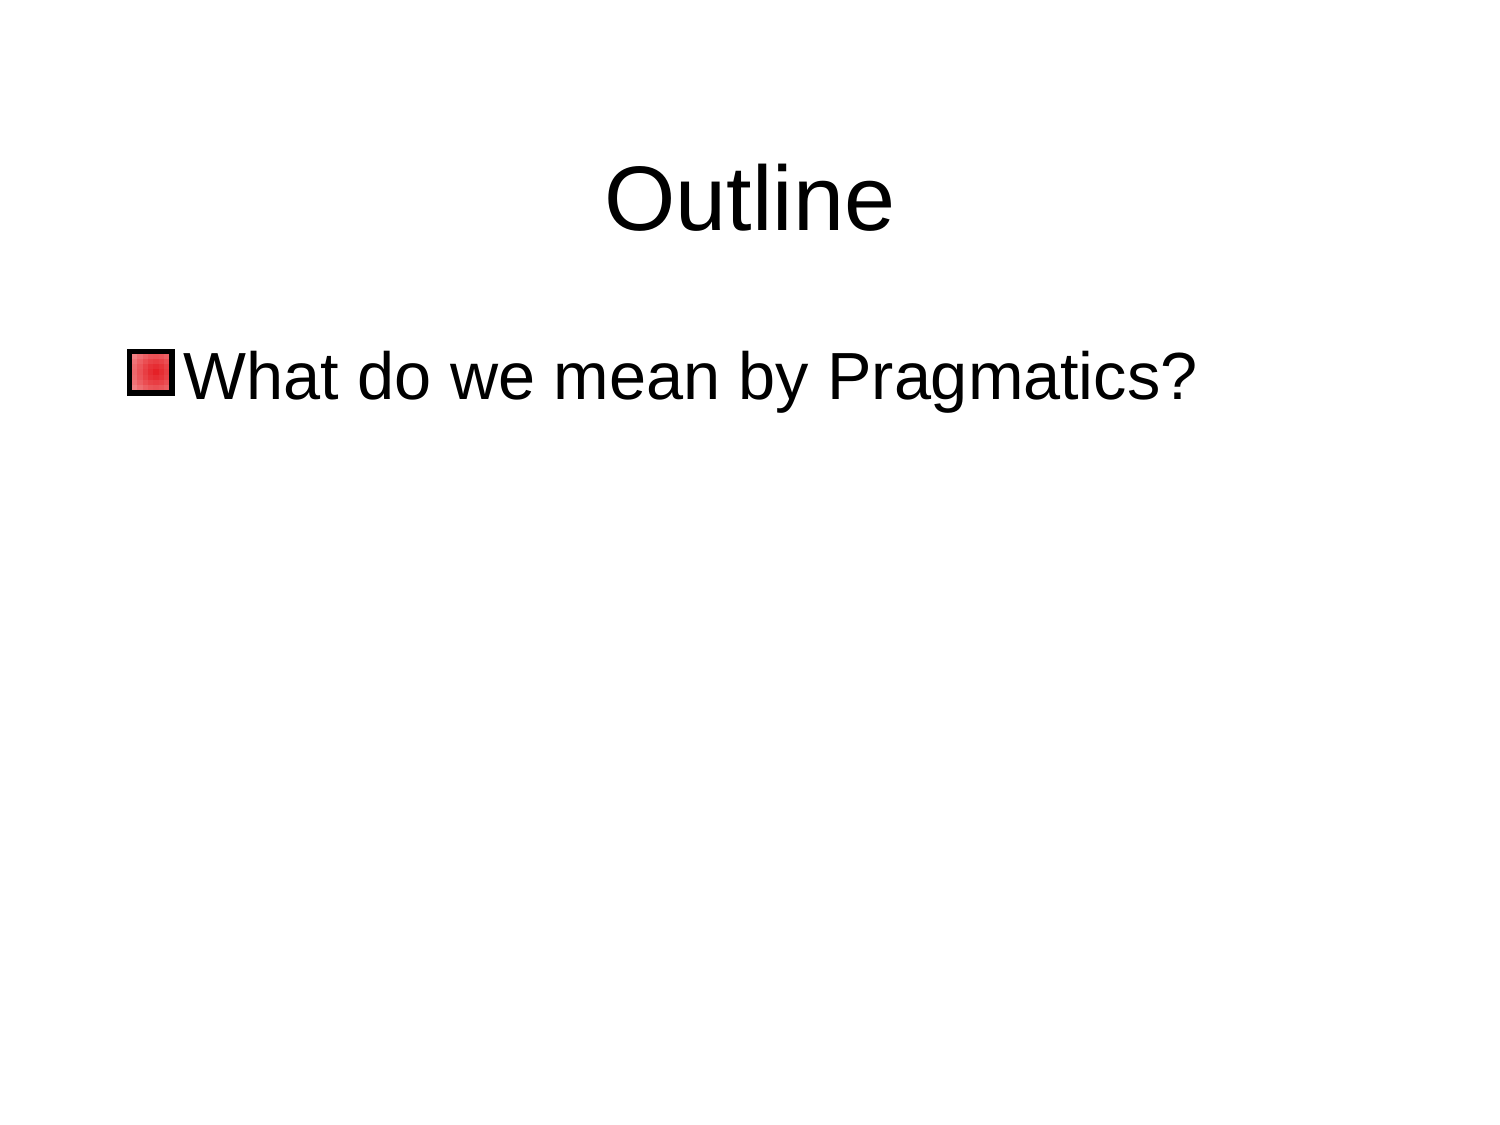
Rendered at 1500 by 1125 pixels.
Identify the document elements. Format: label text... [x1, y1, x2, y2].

title Outline [112, 99, 1388, 288]
picture [127, 349, 175, 396]
list What do we mean by Pragmatics? [112, 324, 1413, 1075]
